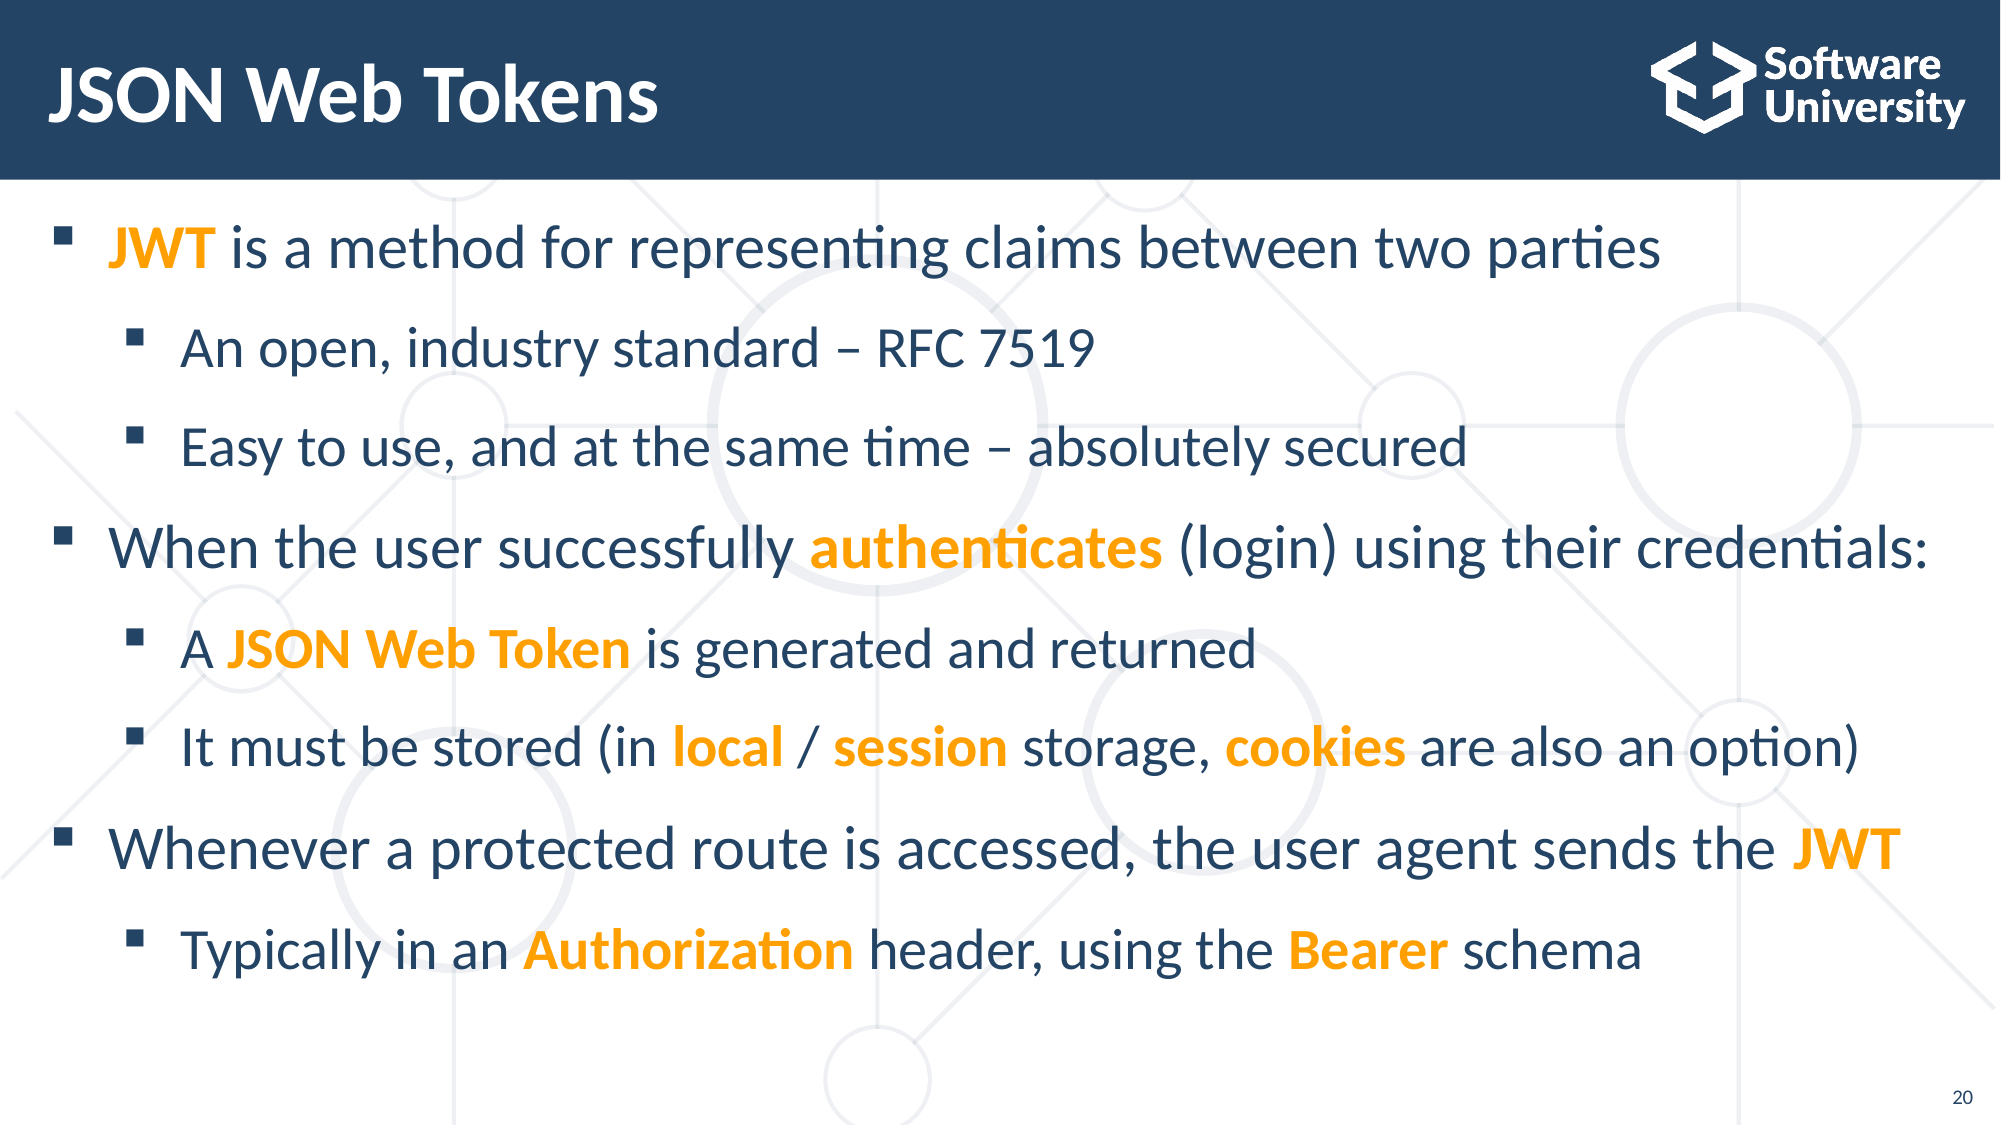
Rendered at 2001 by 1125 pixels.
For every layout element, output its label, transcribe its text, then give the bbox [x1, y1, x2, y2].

list JWT is a method for representing claims between two parties An open, industry standard – RFC 7519 Easy to use, and at the same time – absolutely secured When the user successfully authenticates (login) using their credentials: A JSON Web Token is generated and returned It must be stored (in local / session storage, cookies are also an option) Whenever a protected route is accessed, the user agent sends the JWT Typically in an Authorization header, using the Bearer schema [31, 196, 1970, 1023]
title JSON Web Tokens [31, 16, 1625, 162]
slide_number 20 [1927, 1067, 1989, 1117]
picture [1651, 41, 1966, 134]
